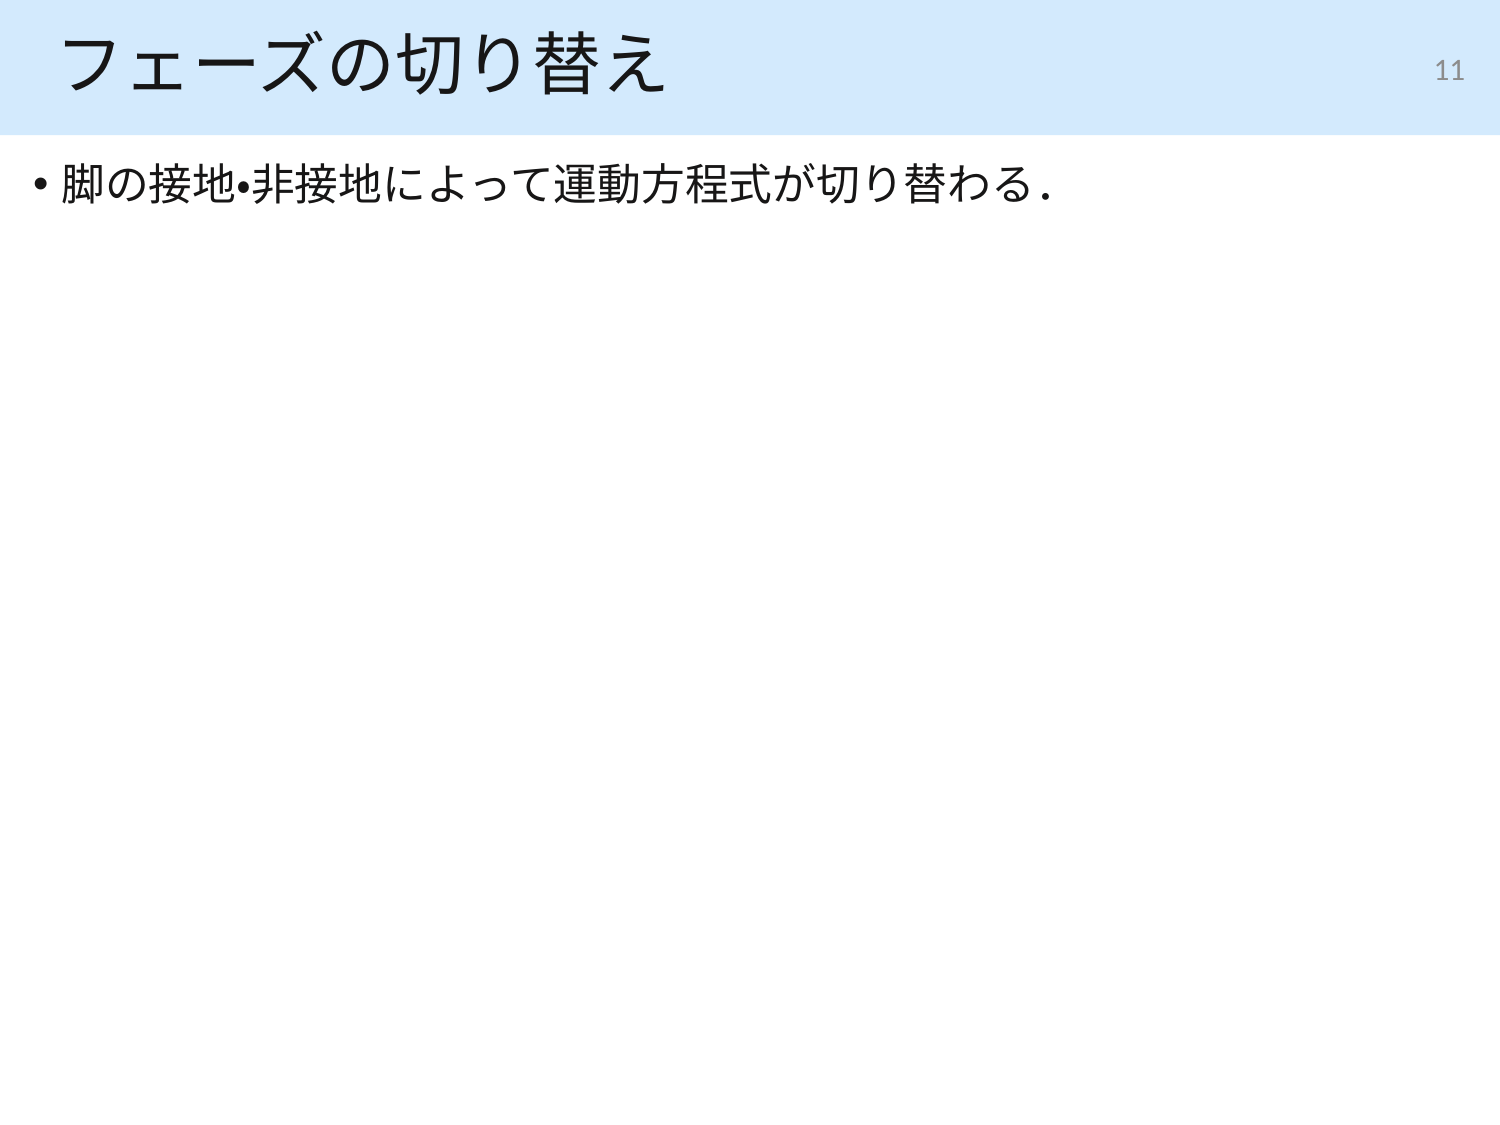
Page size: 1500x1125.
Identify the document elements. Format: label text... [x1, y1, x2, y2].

slide_number 11 [1142, 37, 1481, 98]
list 脚の接地・非接地によって運動方程式が切り替わる． [18, 155, 1489, 1014]
title フェーズの切り替え [40, 0, 1500, 136]
